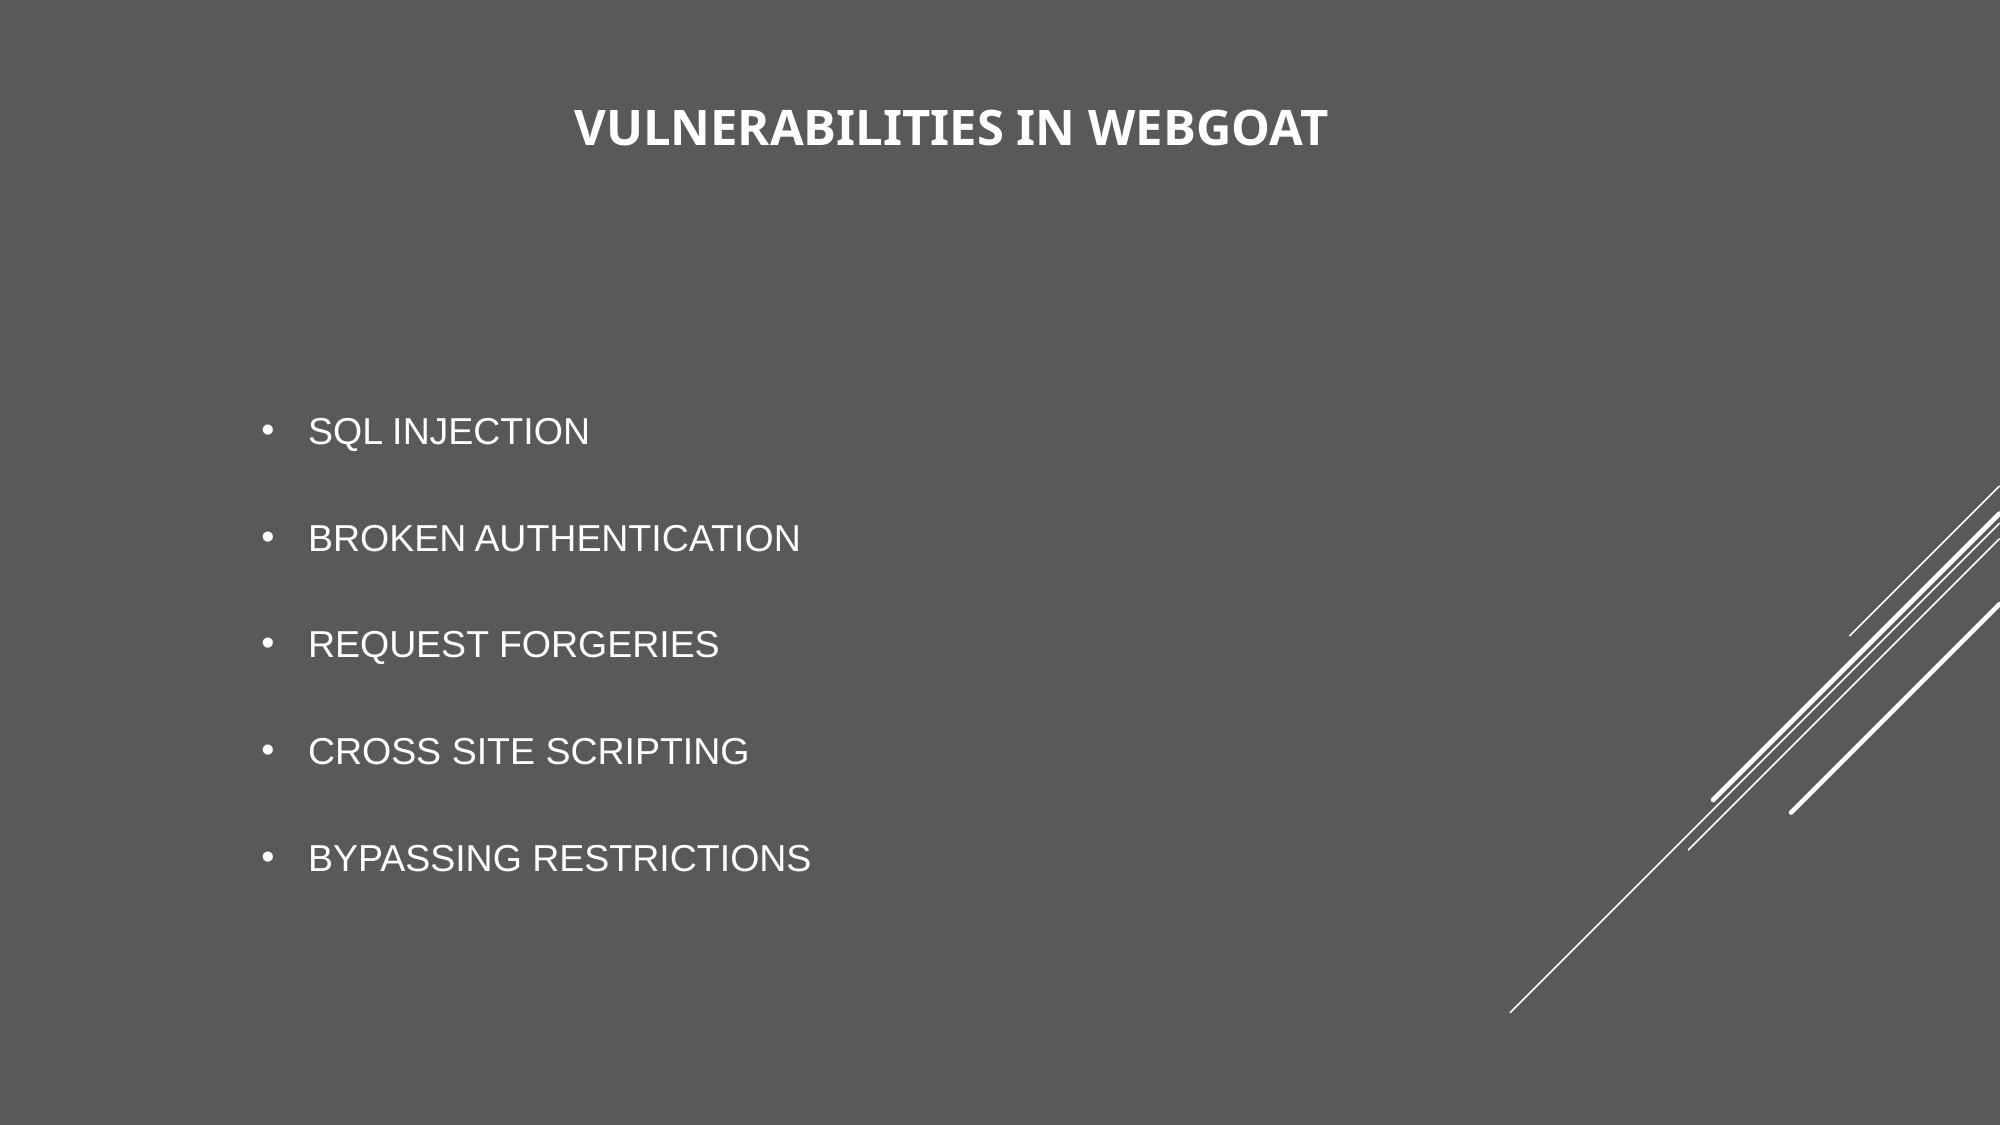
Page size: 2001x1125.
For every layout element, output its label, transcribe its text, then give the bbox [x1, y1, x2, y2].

list VULNERABILITIES IN WEBGOAT [559, 62, 1358, 189]
text_box SQL INJECTION BROKEN AUTHENTICATION REQUEST FORGERIES CROSS SITE SCRIPTING BYPASSING RESTRICTIONS [246, 354, 827, 886]
